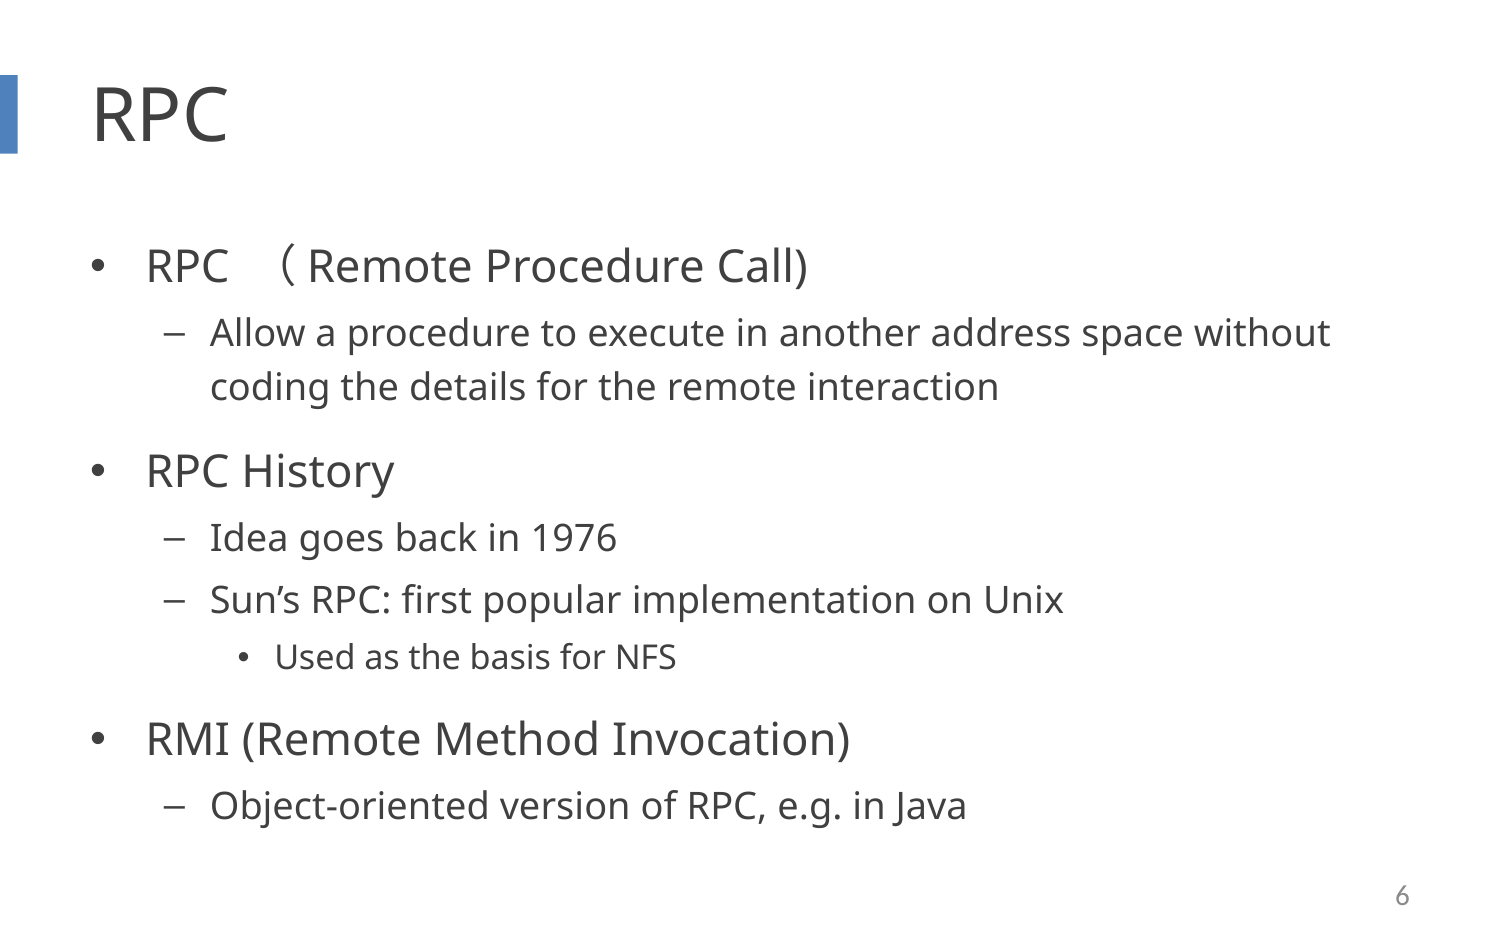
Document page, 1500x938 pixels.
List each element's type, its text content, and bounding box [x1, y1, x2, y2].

slide_number 6 [1074, 868, 1425, 919]
list RPC （Remote Procedure Call) Allow a procedure to execute in another address space without coding the details for the remote interaction RPC History Idea goes back in 1976 Sun’s RPC: first popular implementation on Unix Used as the basis for NFS RMI (Remote Method Invocation) Object-oriented version of RPC, e.g. in Java [75, 218, 1425, 838]
title RPC [75, 37, 1425, 186]
